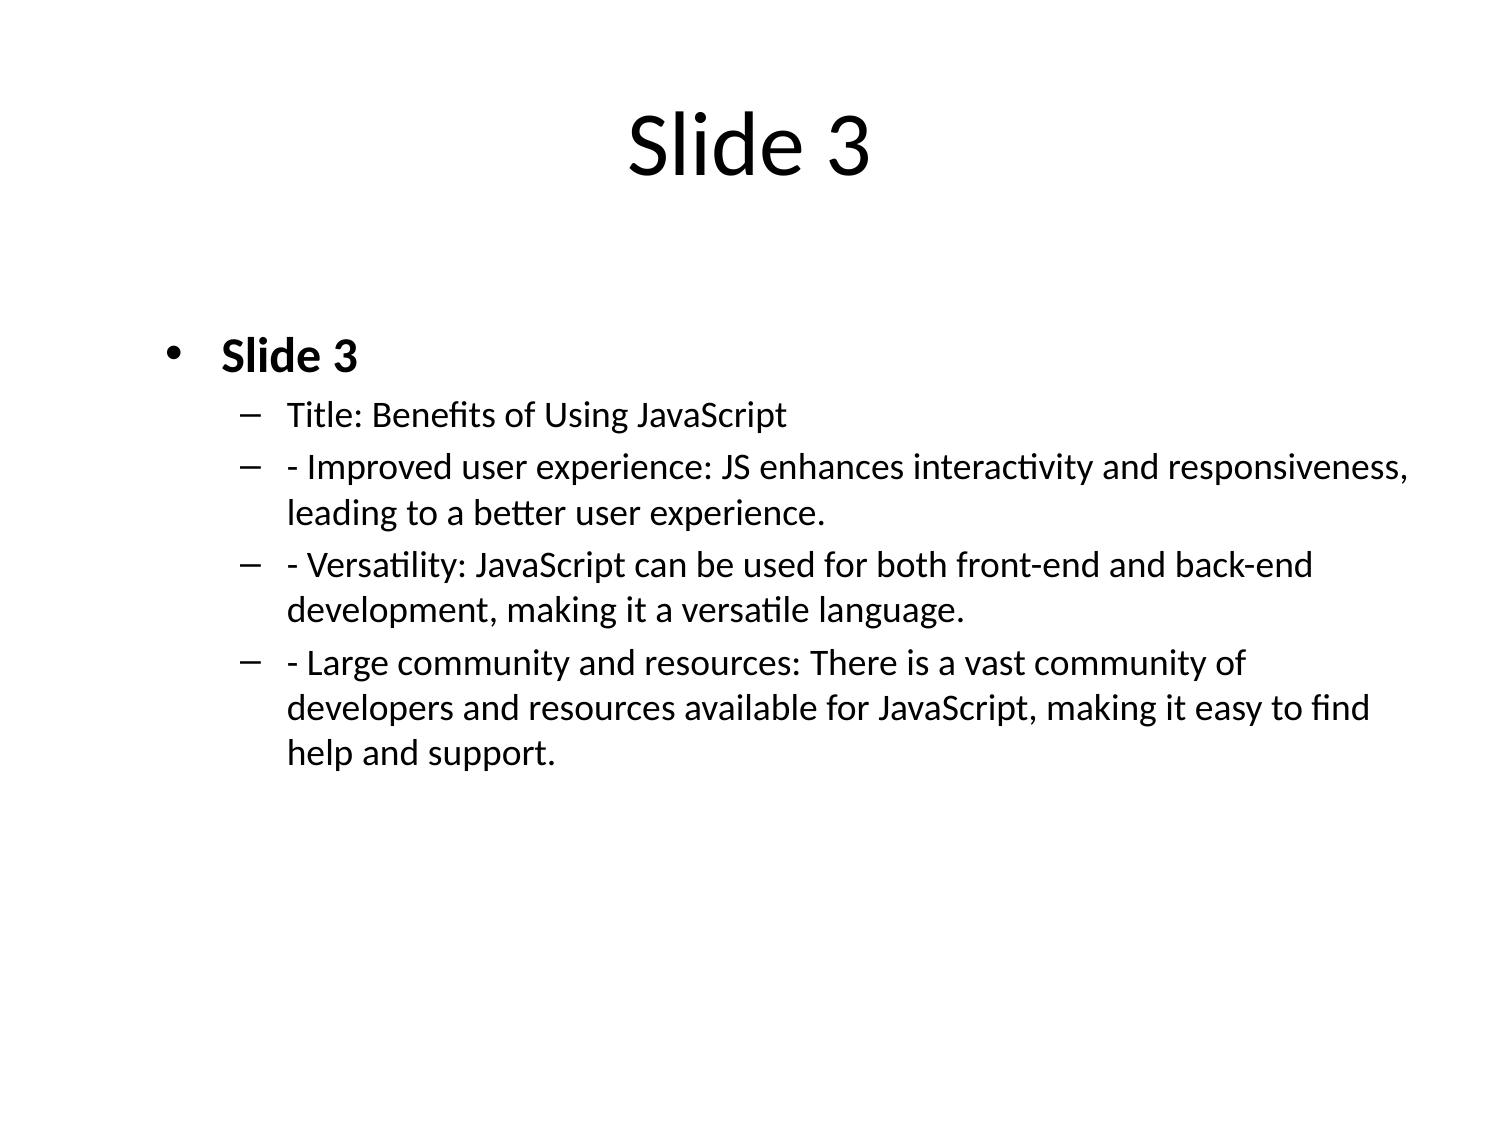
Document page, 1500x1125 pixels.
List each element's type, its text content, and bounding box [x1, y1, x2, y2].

title Slide 3 [75, 45, 1425, 233]
list Slide 3 Title: Benefits of Using JavaScript - Improved user experience: JS enhances interactivity and responsiveness, leading to a better user experience. - Versatility: JavaScript can be used for both front-end and back-end development, making it a versatile language. - Large community and resources: There is a vast community of developers and resources available for JavaScript, making it easy to find help and support. [150, 224, 1425, 975]
